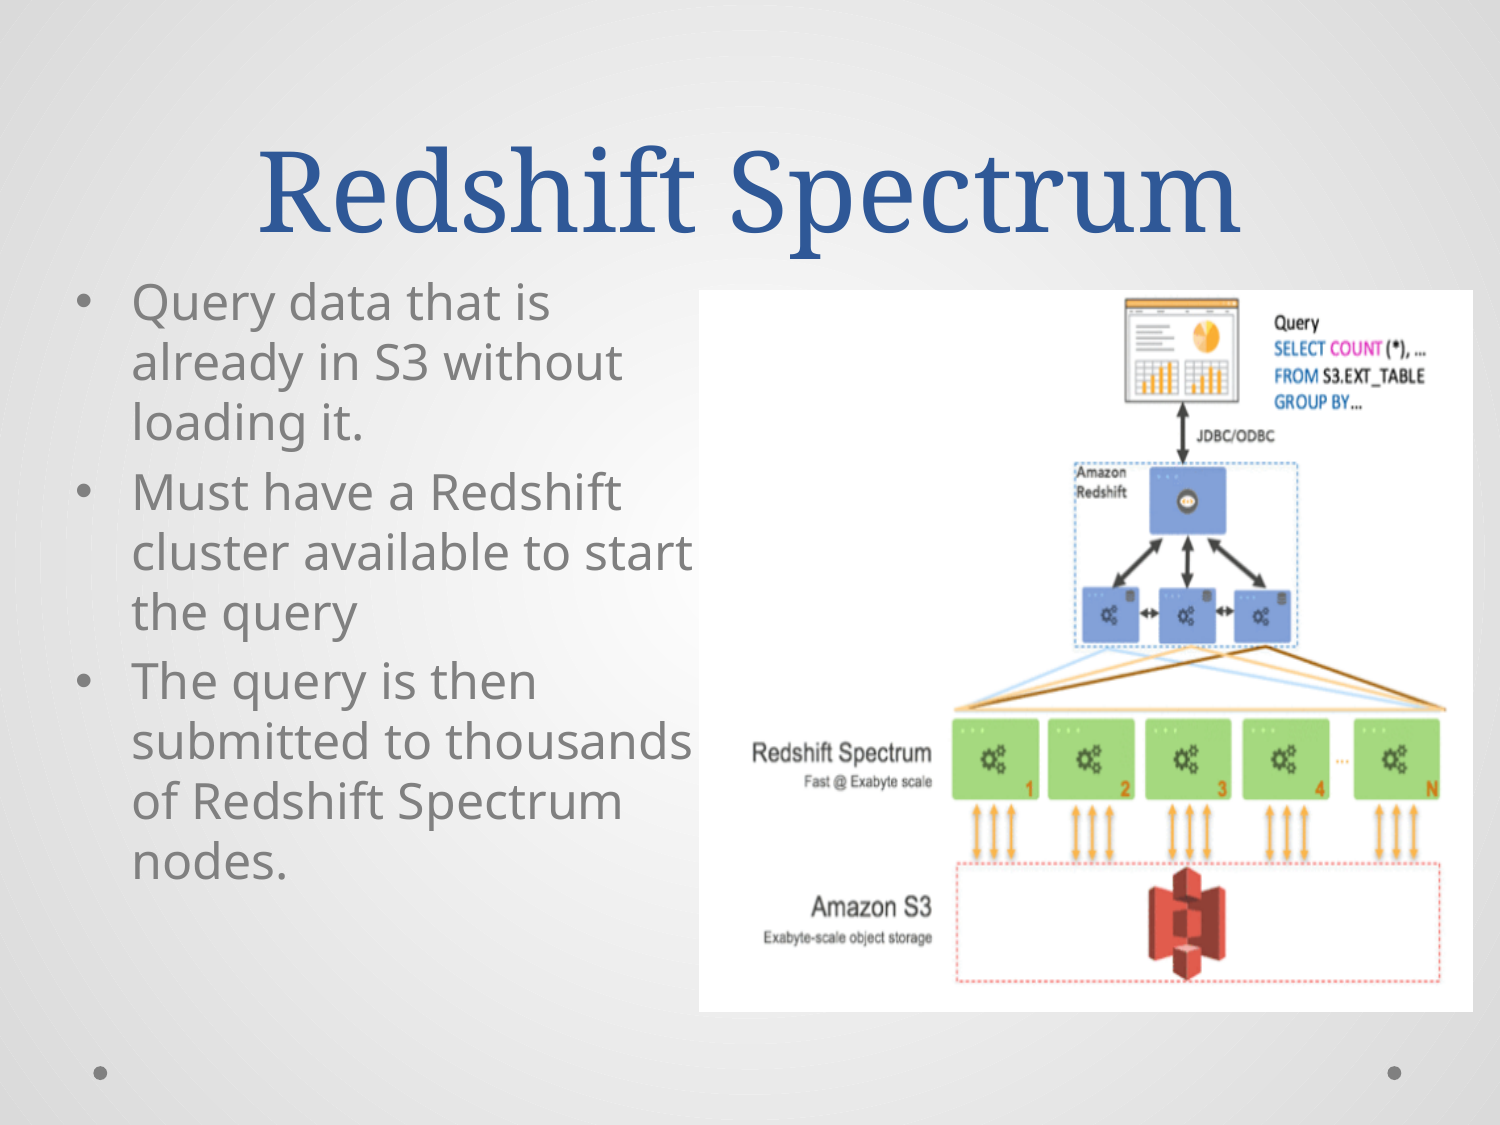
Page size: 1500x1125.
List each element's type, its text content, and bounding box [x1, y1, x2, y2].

picture [699, 290, 1473, 1012]
title Redshift Spectrum [75, 0, 1425, 263]
list Query data that is already in S3 without loading it. Must have a Redshift cluster available to start the query The query is then submitted to thousands of Redshift Spectrum nodes. [60, 262, 723, 1005]
